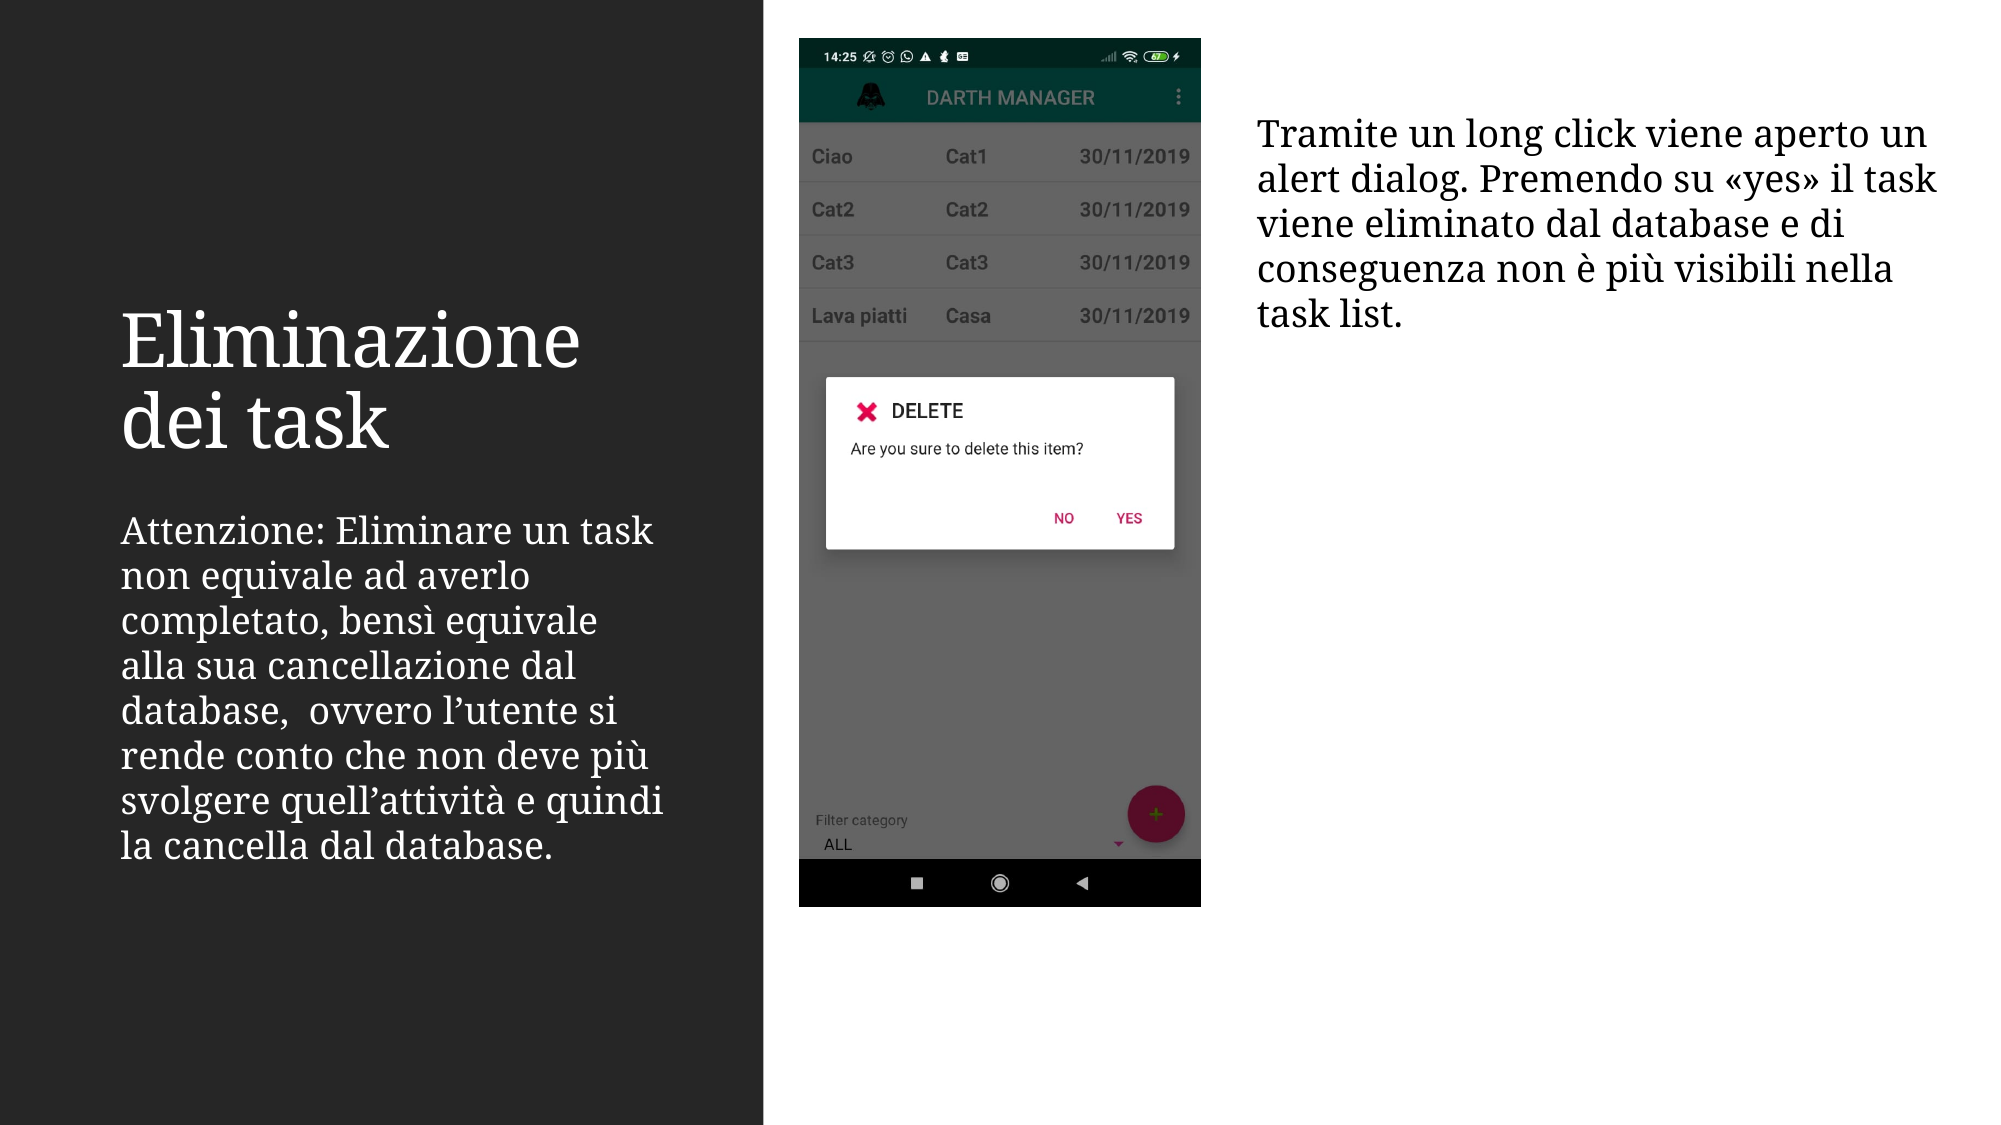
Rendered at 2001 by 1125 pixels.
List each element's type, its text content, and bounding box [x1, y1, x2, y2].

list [799, 37, 1201, 908]
list Attenzione: Eliminare un task non equivale ad averlo completato, bensì equivale alla sua cancellazione dal database, ovvero l’utente si rende conto che non deve più svolgere quell’attività e quindi la cancella dal database. [105, 499, 683, 1002]
text_box Tramite un long click viene aperto un alert dialog. Premendo su «yes» il task viene eliminato dal database e di conseguenza non è più visibili nella task list. [1242, 103, 1966, 343]
title Eliminazione dei task [105, 128, 683, 473]
